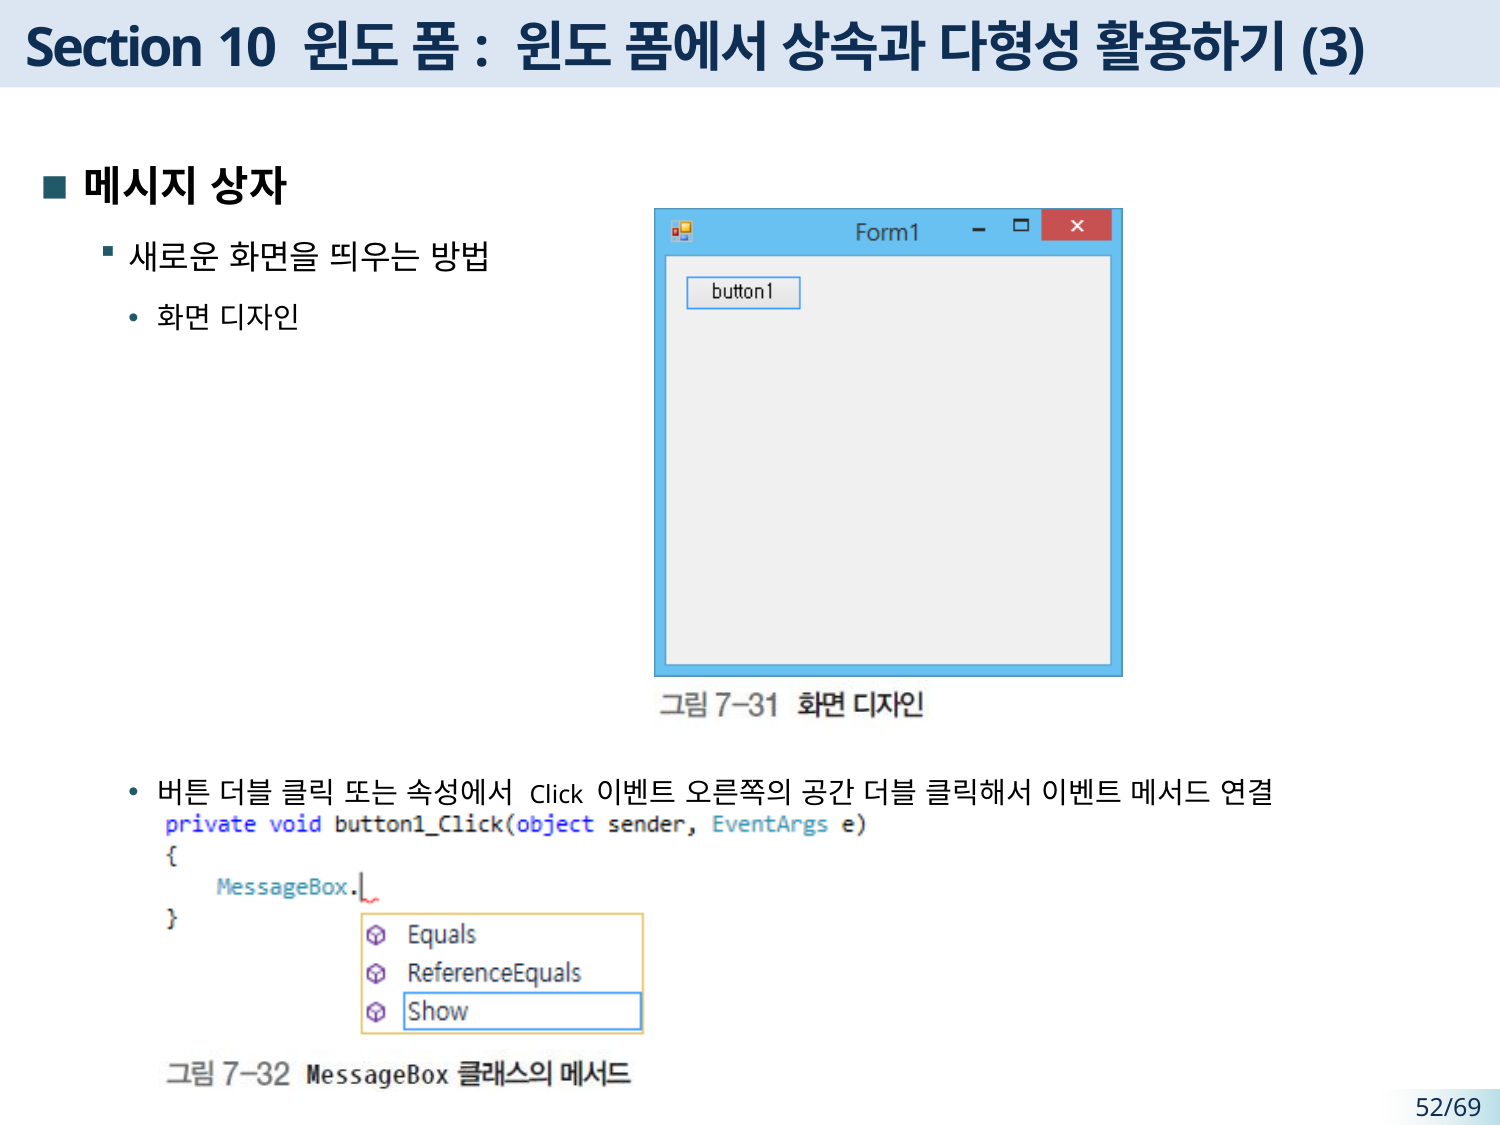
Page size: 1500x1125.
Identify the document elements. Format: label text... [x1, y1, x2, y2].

list 메시지 상자 새로운 화면을 띄우는 방법 화면 디자인 버튼 더블 클릭 또는 속성에서 Click 이벤트 오른쪽의 공간 더블 클릭해서 이벤트 메서드 연결 [10, 126, 1481, 1057]
picture [653, 207, 1123, 678]
title Section 10 윈도 폼: 윈도 폼에서 상속과 다형성 활용하기(3) [10, 5, 1459, 84]
picture [159, 805, 877, 1043]
picture [653, 680, 930, 728]
picture [159, 1049, 637, 1093]
